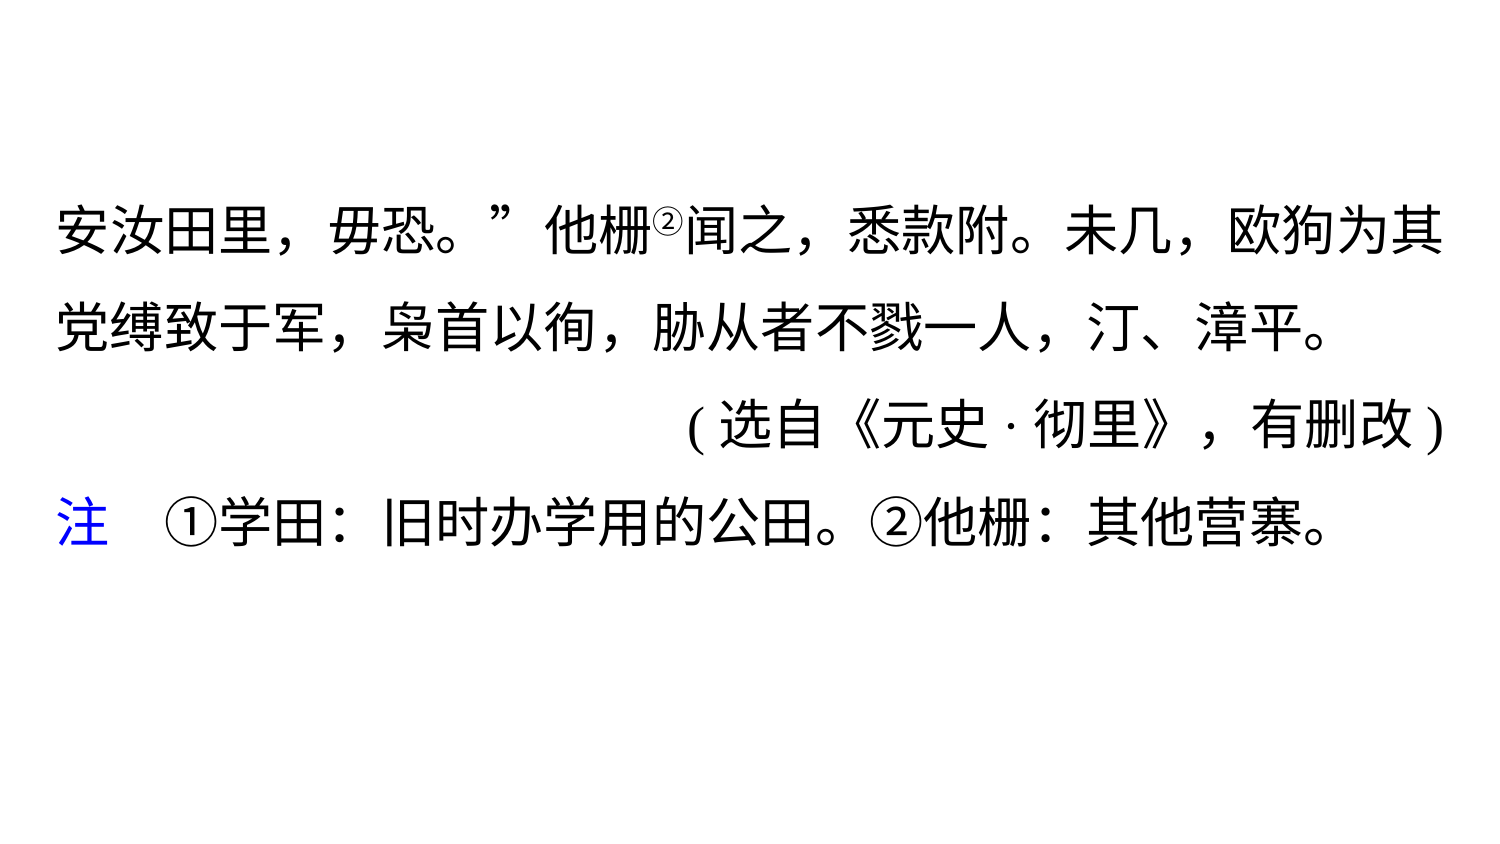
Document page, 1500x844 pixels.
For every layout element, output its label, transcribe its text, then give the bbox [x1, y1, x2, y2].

text_box 安汝田里，毋恐。”他栅②闻之，悉款附。未几，欧狗为其党缚致于军，枭首以徇，胁从者不戮一人，汀、漳平。 (选自《元史·彻里》，有删改) 注 ①学田：旧时办学用的公田。②他栅：其他营寨。 [40, 156, 1460, 561]
